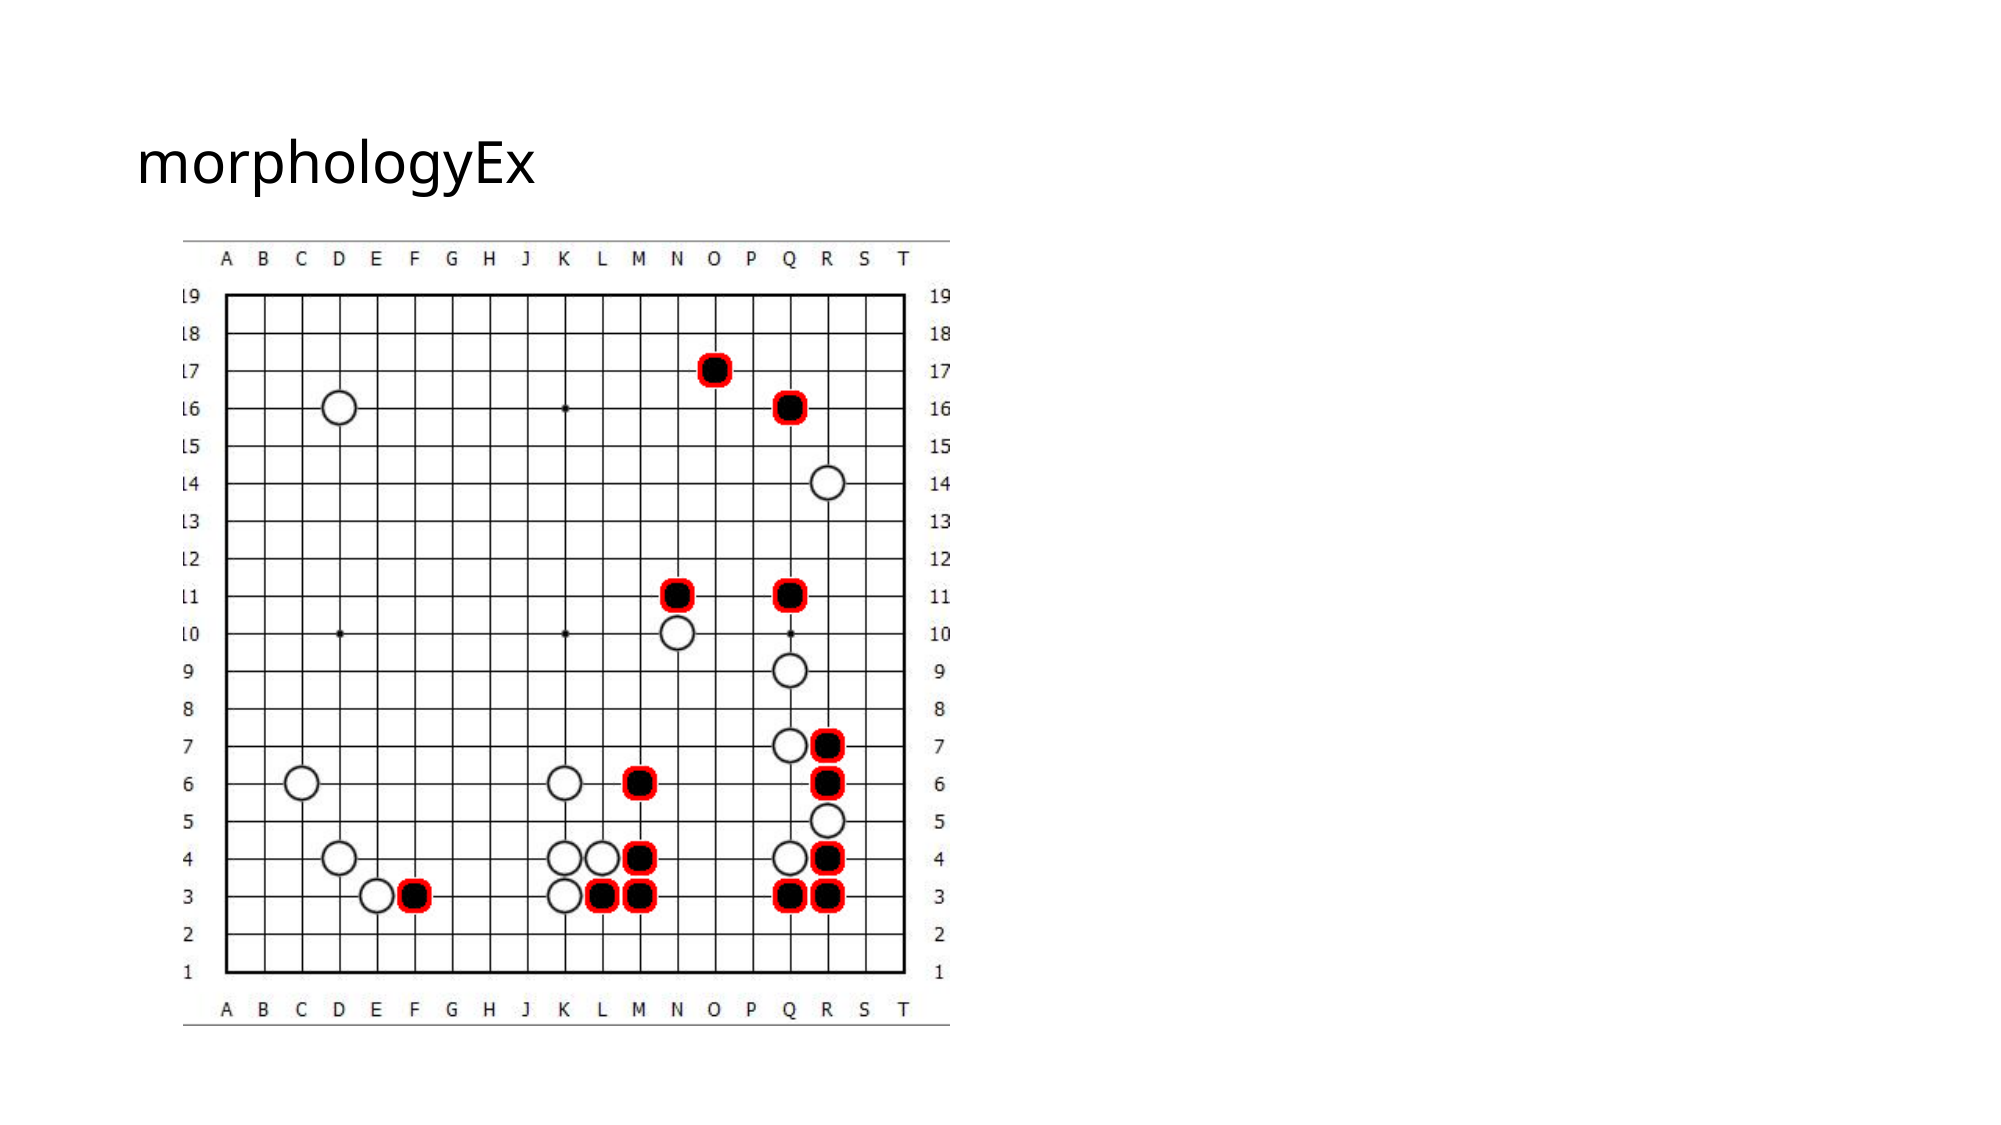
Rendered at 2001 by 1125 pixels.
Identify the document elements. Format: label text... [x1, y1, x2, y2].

picture [183, 236, 950, 1026]
text_box morphologyEx [136, 124, 888, 196]
